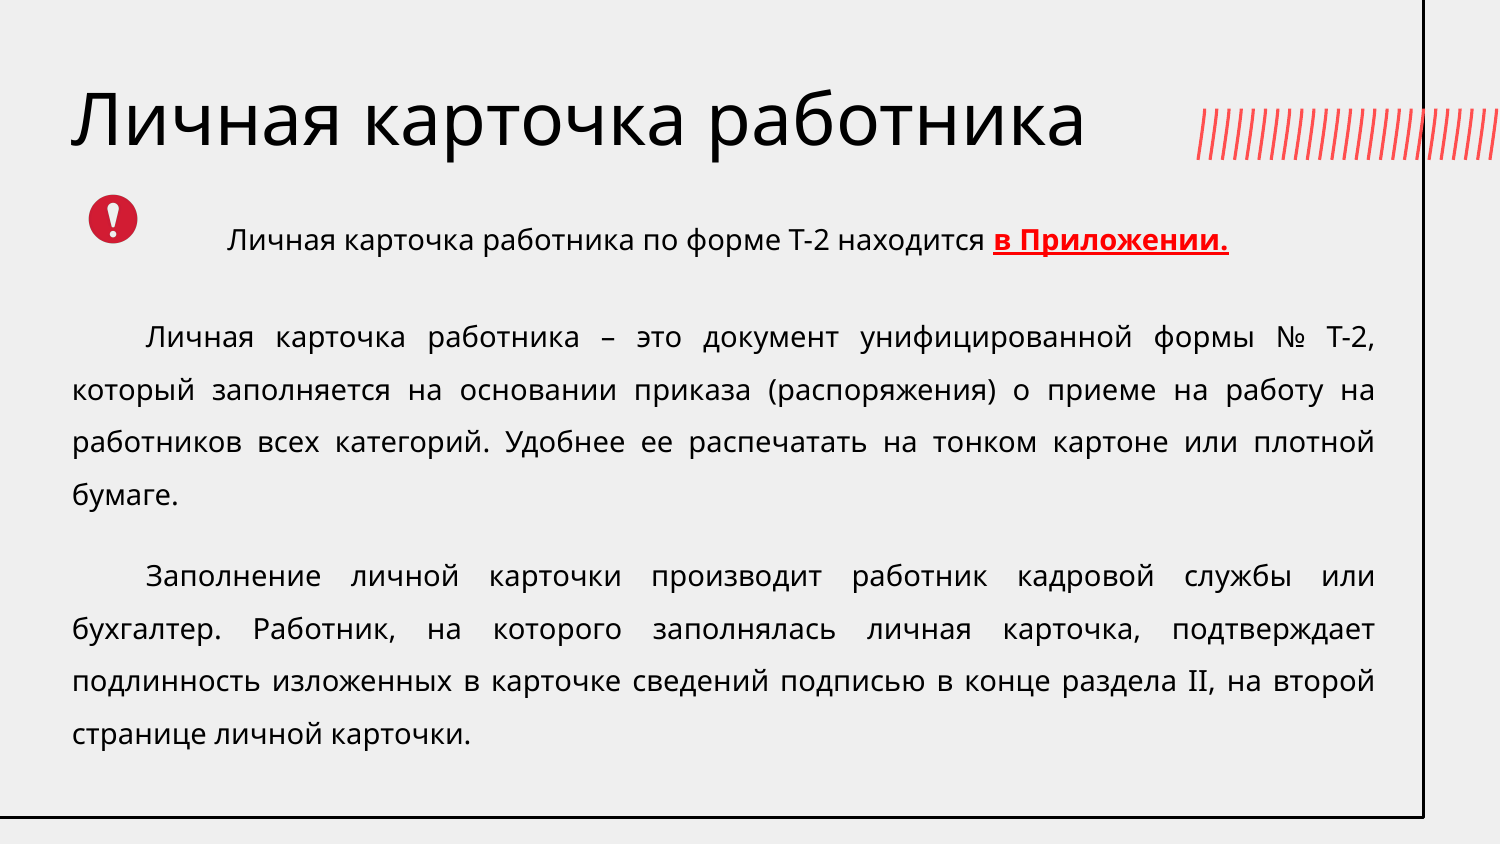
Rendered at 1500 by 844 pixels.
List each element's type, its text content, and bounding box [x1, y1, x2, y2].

text_box Личная карточка работника по форме Т-2 находится в Приложении. [138, 186, 1435, 276]
picture [87, 193, 139, 245]
title Личная карточка работника [56, 57, 1321, 152]
subtitle Личная карточка работника – это документ унифицированной формы № Т-2, который заполняется на основании приказа (распоряжения) о приеме на работу на работников всех категорий. Удобнее ее распечатать на тонком картоне или плотной бумаге. Заполнение личной карточки производит работник кадровой службы или бухгалтер. Работник, на которого заполнялась личная карточка, подтверждает подлинность изложенных в карточке сведений подписью в конце раздела II, на второй странице личной карточки. [56, 286, 1392, 775]
